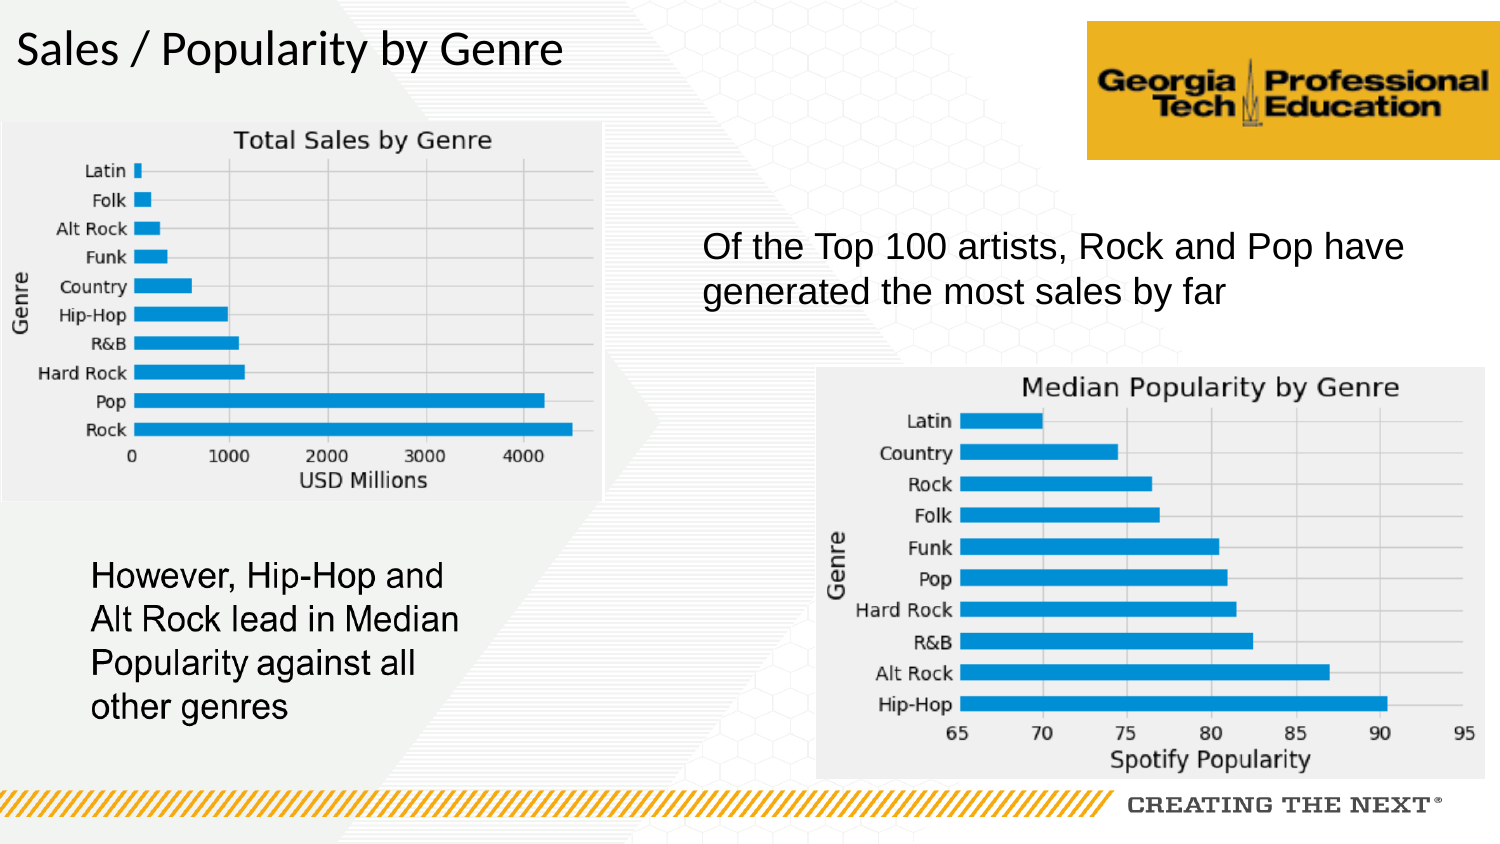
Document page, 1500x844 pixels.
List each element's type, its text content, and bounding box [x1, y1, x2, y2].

text_box Sales / Popularity by Genre [1, 0, 913, 96]
picture [0, 0, 1500, 844]
text_box Of the Top 100 artists, Rock and Pop have generated the most sales by far [687, 214, 1486, 320]
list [1, 121, 605, 502]
